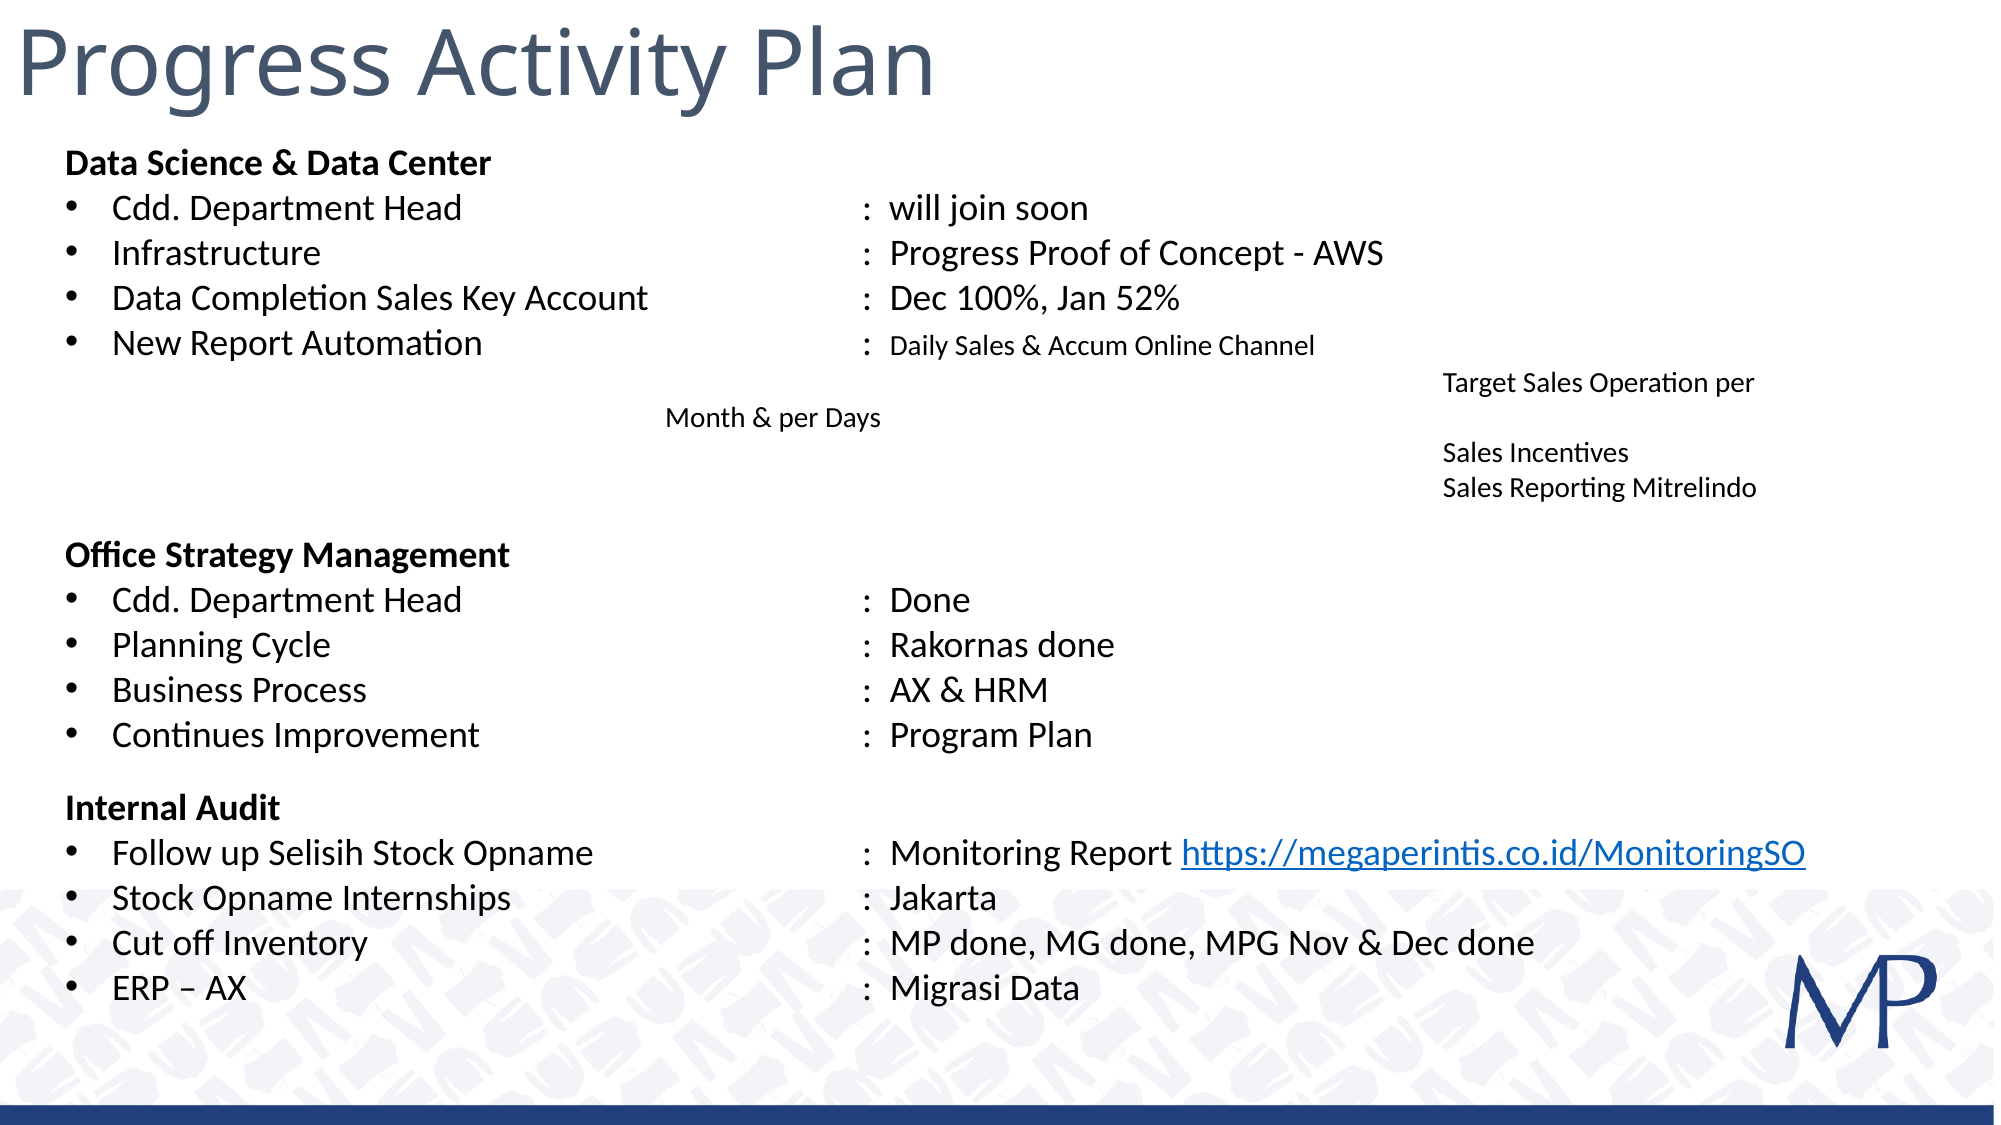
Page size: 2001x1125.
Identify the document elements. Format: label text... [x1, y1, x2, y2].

text_box Data Science & Data Center Cdd. Department Head : will join soon Infrastructure : Progress Proof of Concept - AWS Data Completion Sales Key Account : Dec 100%, Jan 52% New Report Automation : Daily Sales & Accum Online Channel Target Sales Operation per Month & per Days Sales Incentives Sales Reporting Mitrelindo Office Strategy Management Cdd. Department Head : Done Planning Cycle : Rakornas done Business Process : AX & HRM Continues Improvement : Program Plan Internal Audit Follow up Selisih Stock Opname : Monitoring Report https://megaperintis.co.id/MonitoringSO Stock Opname Internships : Jakarta Cut off Inventory : MP done, MG done, MPG Nov & Dec done ERP – AX : Migrasi Data [50, 130, 1840, 1016]
picture [0, 872, 1994, 1125]
title Progress Activity Plan [0, 0, 1994, 131]
